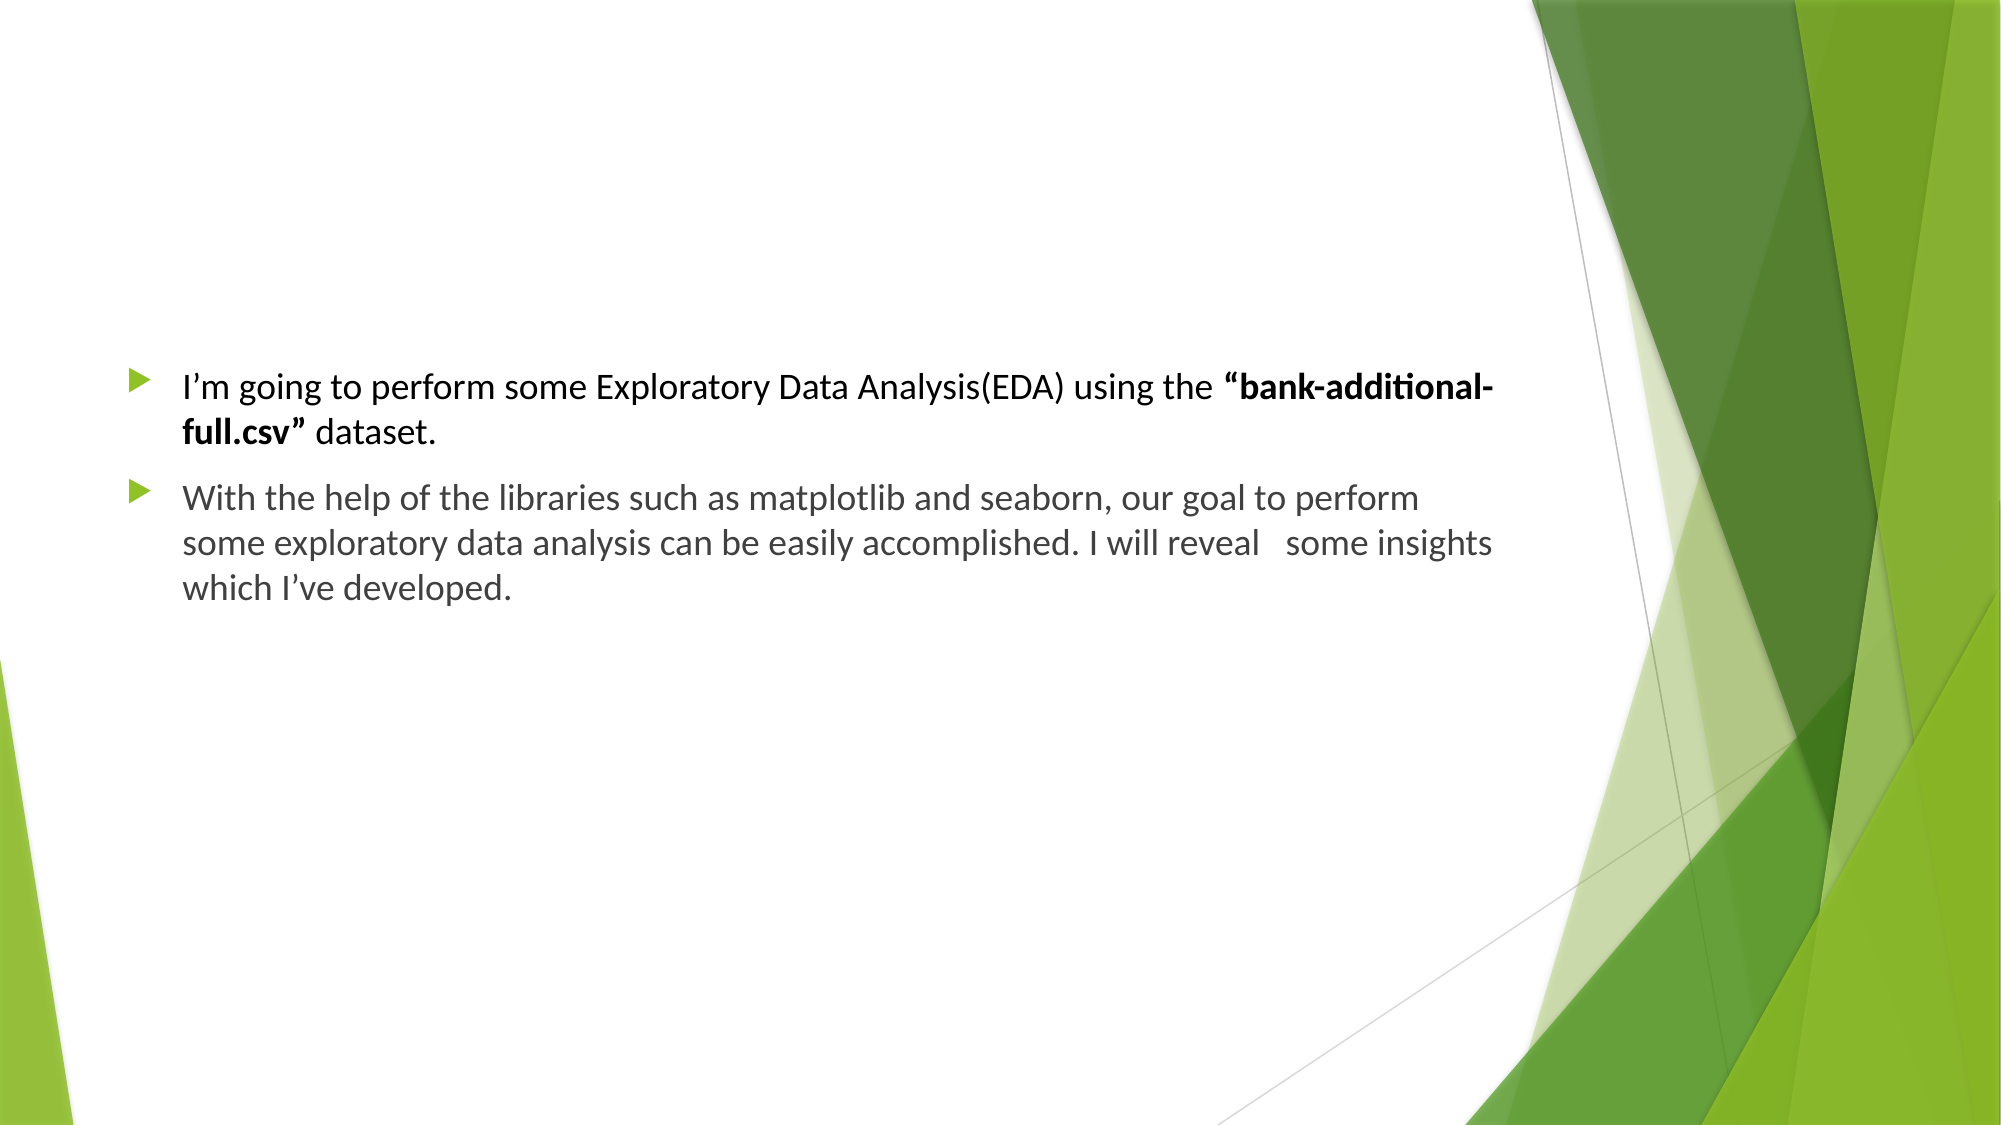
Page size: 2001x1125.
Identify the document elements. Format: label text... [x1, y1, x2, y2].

list I’m going to perform some Exploratory Data Analysis(EDA) using the “bank-additional-full.csv” dataset. With the help of the libraries such as matplotlib and seaborn, our goal to perform some exploratory data analysis can be easily accomplished. I will reveal some insights which I’ve developed. [111, 354, 1522, 992]
